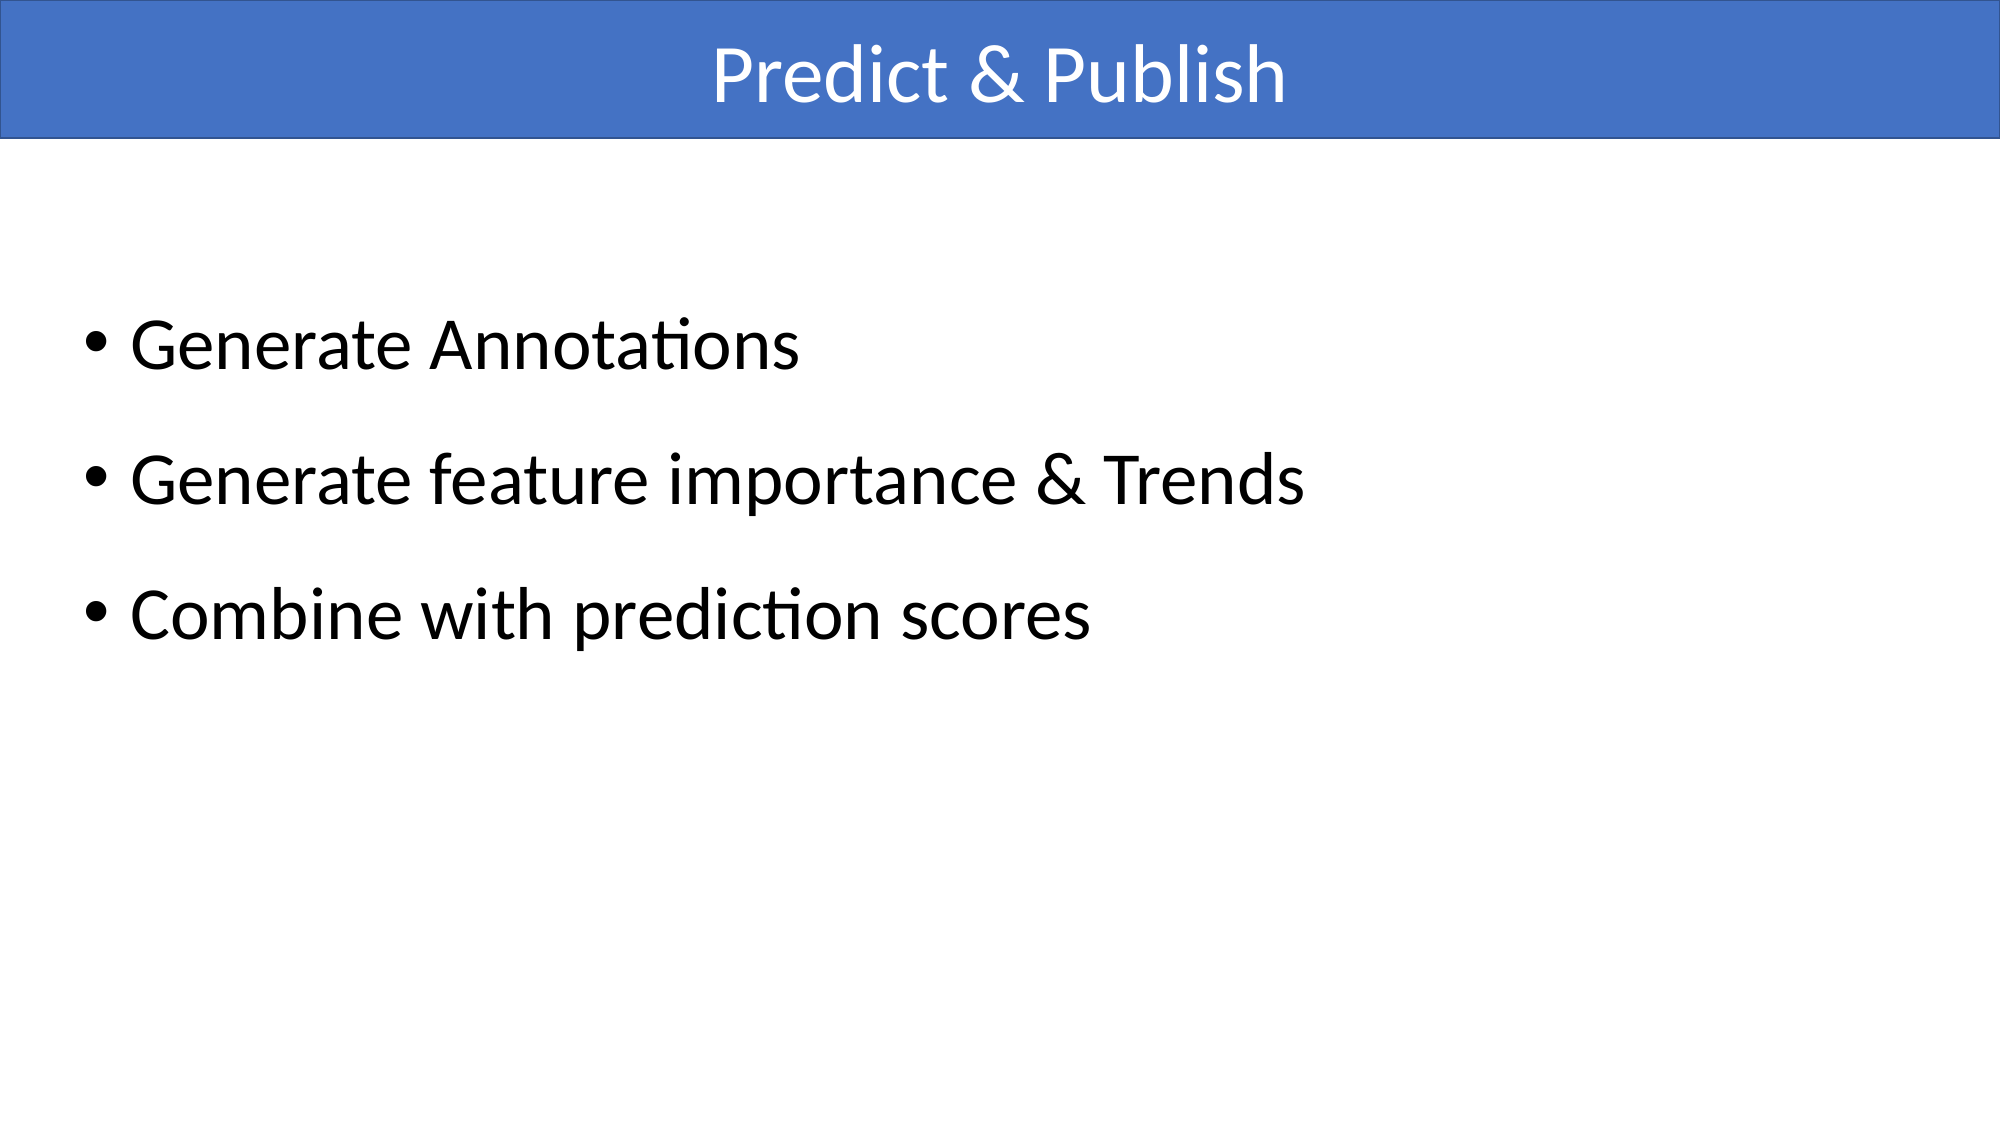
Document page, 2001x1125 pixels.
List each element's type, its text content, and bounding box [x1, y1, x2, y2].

text_box Predict & Publish [0, 0, 2000, 139]
text_box Generate Annotations Generate feature importance & Trends Combine with prediction scores [68, 242, 1931, 663]
